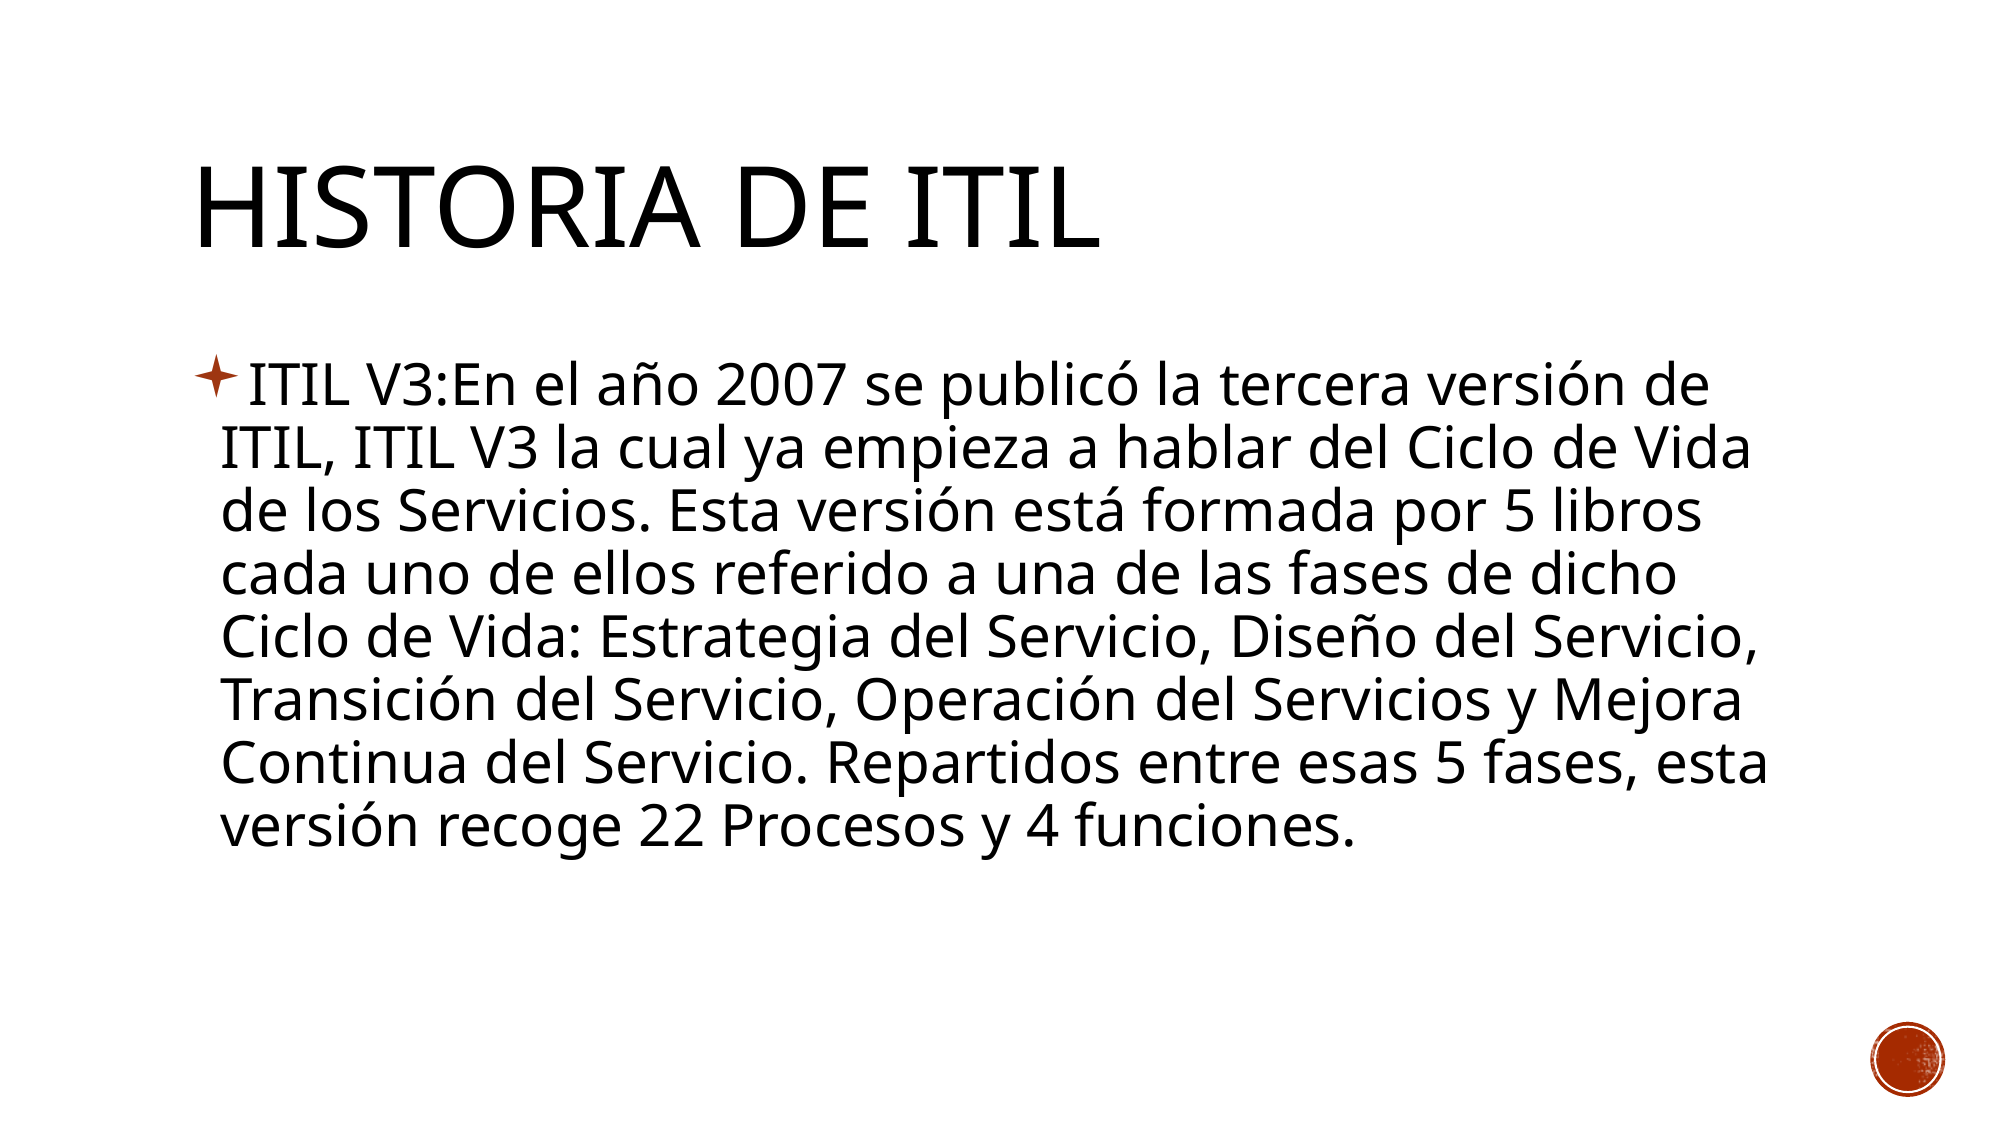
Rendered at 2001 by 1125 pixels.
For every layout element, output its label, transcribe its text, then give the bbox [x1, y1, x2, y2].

list ITIL V3:En el año 2007 se publicó la tercera versión de ITIL, ITIL V3 la cual ya empieza a hablar del Ciclo de Vida de los Servicios. Esta versión está formada por 5 libros cada uno de ellos referido a una de las fases de dicho Ciclo de Vida: Estrategia del Servicio, Diseño del Servicio, Transición del Servicio, Operación del Servicios y Mejora Continua del Servicio. Repartidos entre esas 5 fases, esta versión recoge 22 Procesos y 4 funciones. [175, 348, 1826, 1013]
title HISTORIA DE ITIL [175, 79, 1826, 344]
